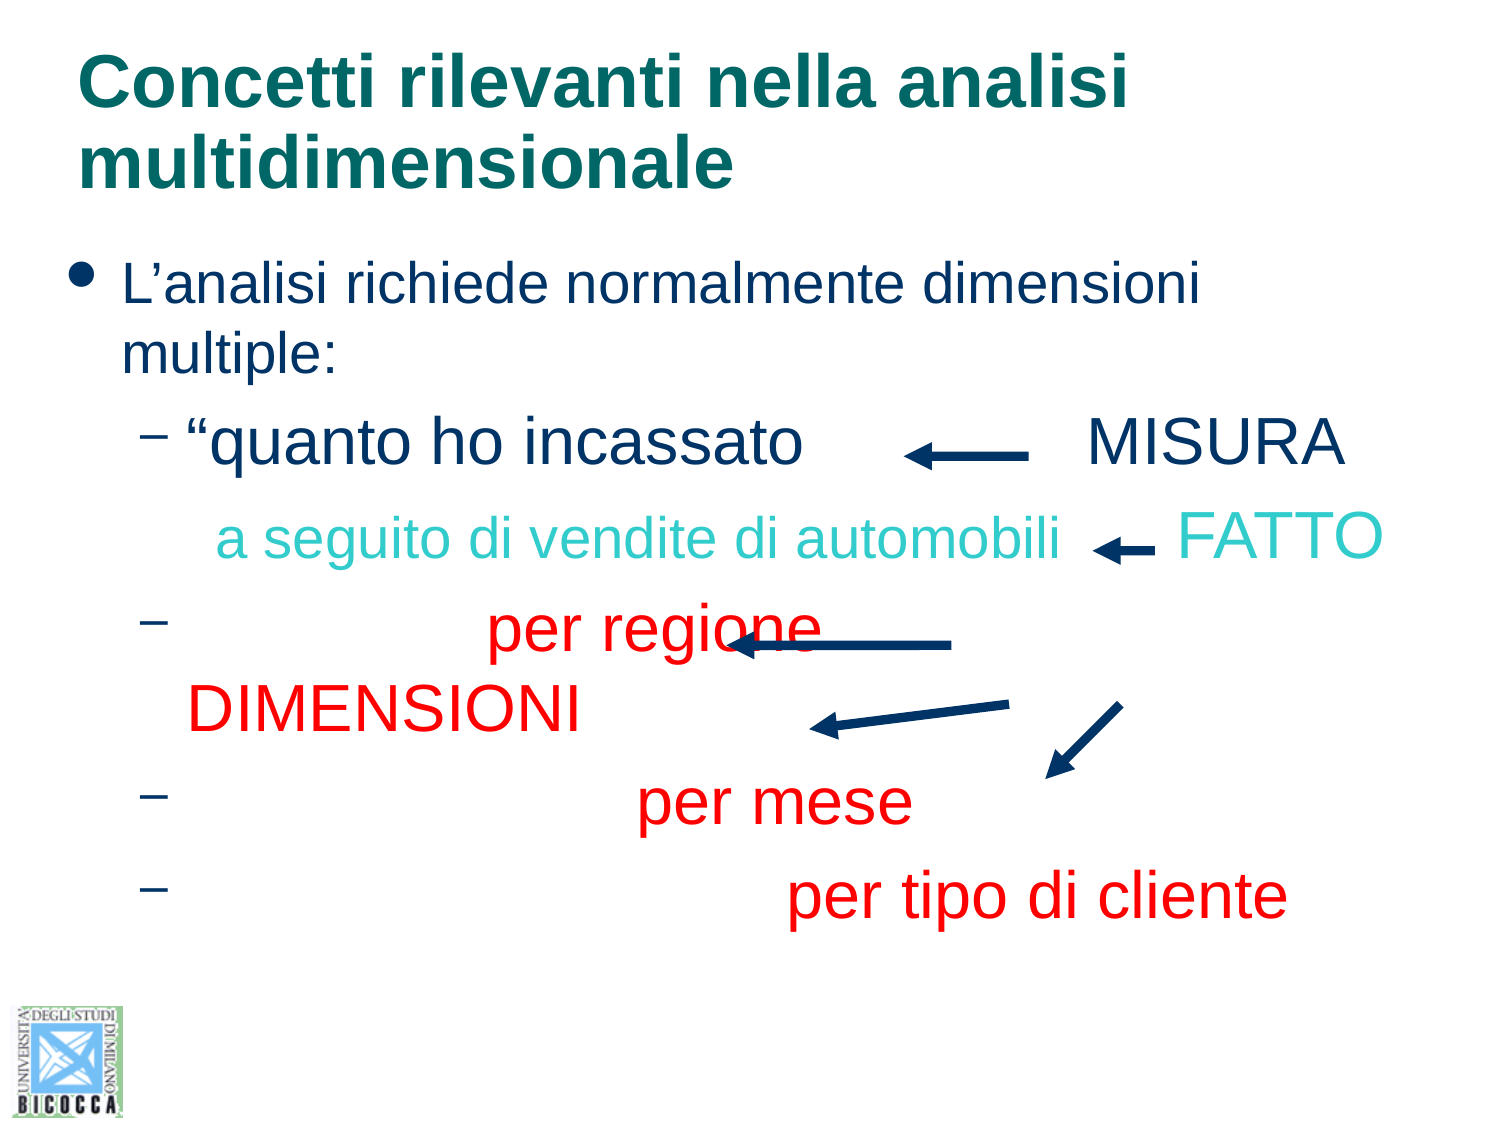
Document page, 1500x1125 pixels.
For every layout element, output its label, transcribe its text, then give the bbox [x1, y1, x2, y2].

picture [10, 1005, 124, 1119]
title Concetti rilevanti nella analisi multidimensionale [62, 37, 1463, 213]
text_box [726, 639, 952, 652]
list L’analisi richiede normalmente dimensioni multiple: “quanto ho incassato MISURA a seguito di vendite di automobili FATTO per regione DIMENSIONI per mese per tipo di cliente [50, 237, 1450, 1038]
text_box [1092, 544, 1155, 558]
text_box [809, 704, 1010, 734]
text_box [1045, 704, 1121, 780]
text_box [903, 450, 1029, 463]
